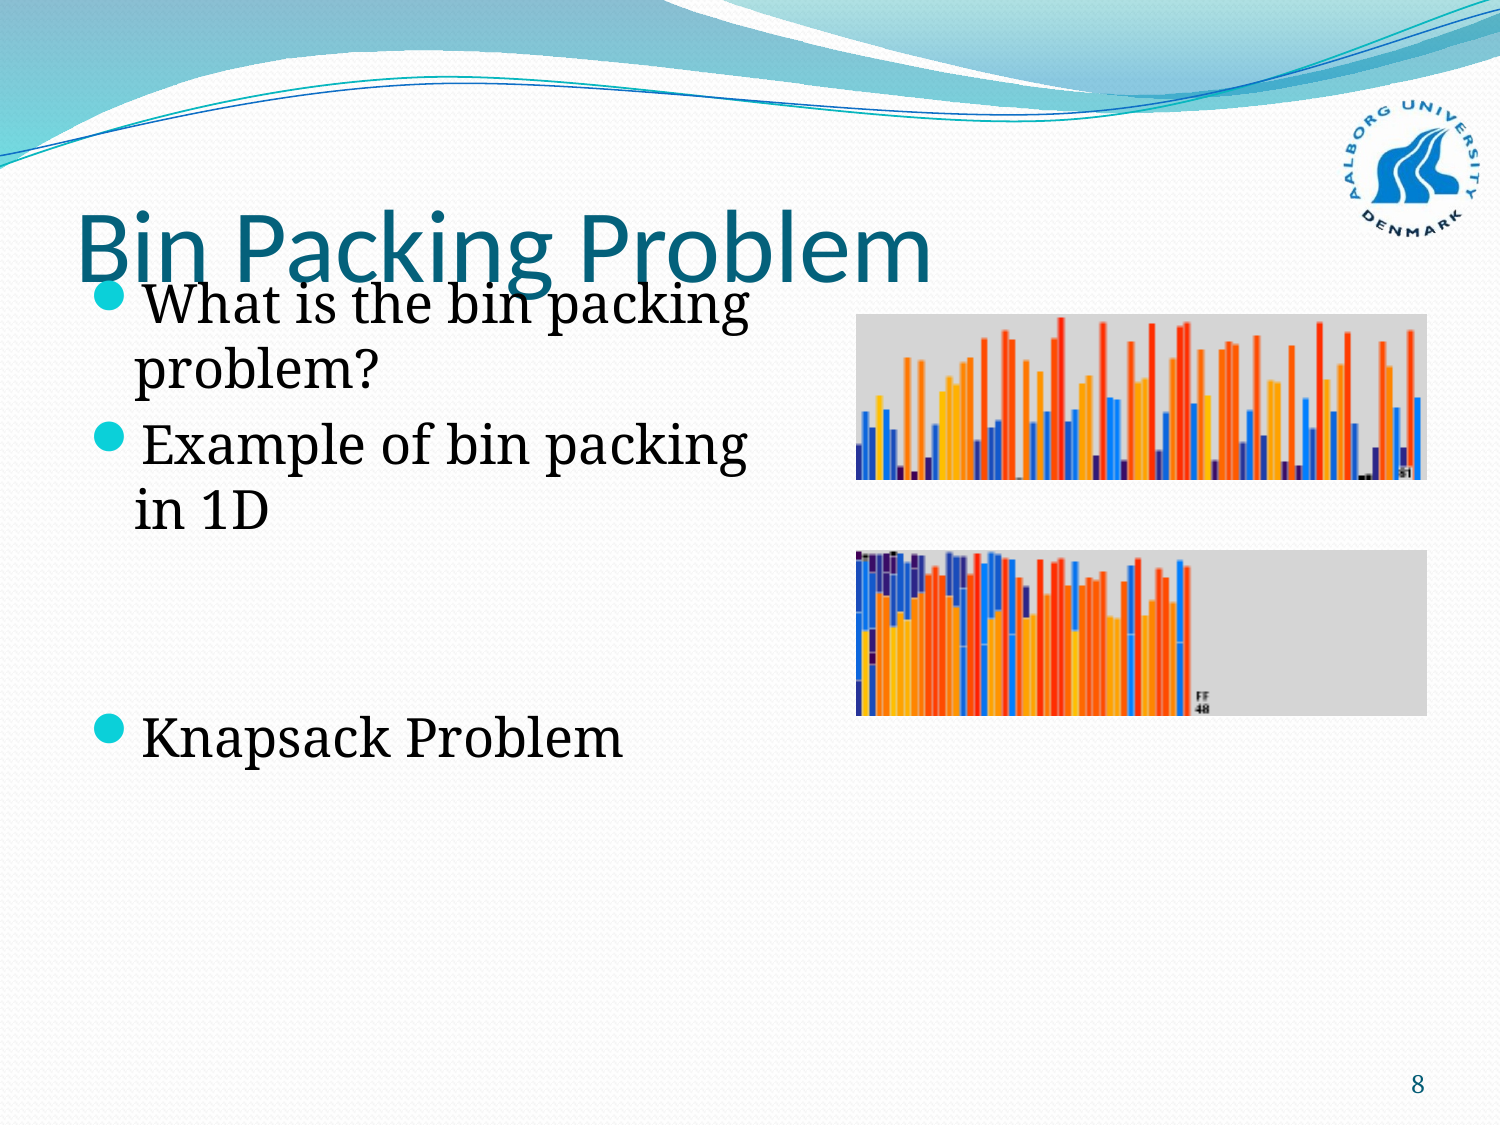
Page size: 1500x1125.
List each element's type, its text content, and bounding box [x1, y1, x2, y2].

title Bin Packing Problem [75, 115, 1425, 303]
picture [856, 314, 1427, 480]
picture [856, 550, 1427, 717]
list What is the bin packing problem? Example of bin packing in 1D Knapsack Problem [75, 262, 786, 1005]
picture [1322, 79, 1500, 257]
slide_number 8 [1299, 1042, 1425, 1103]
